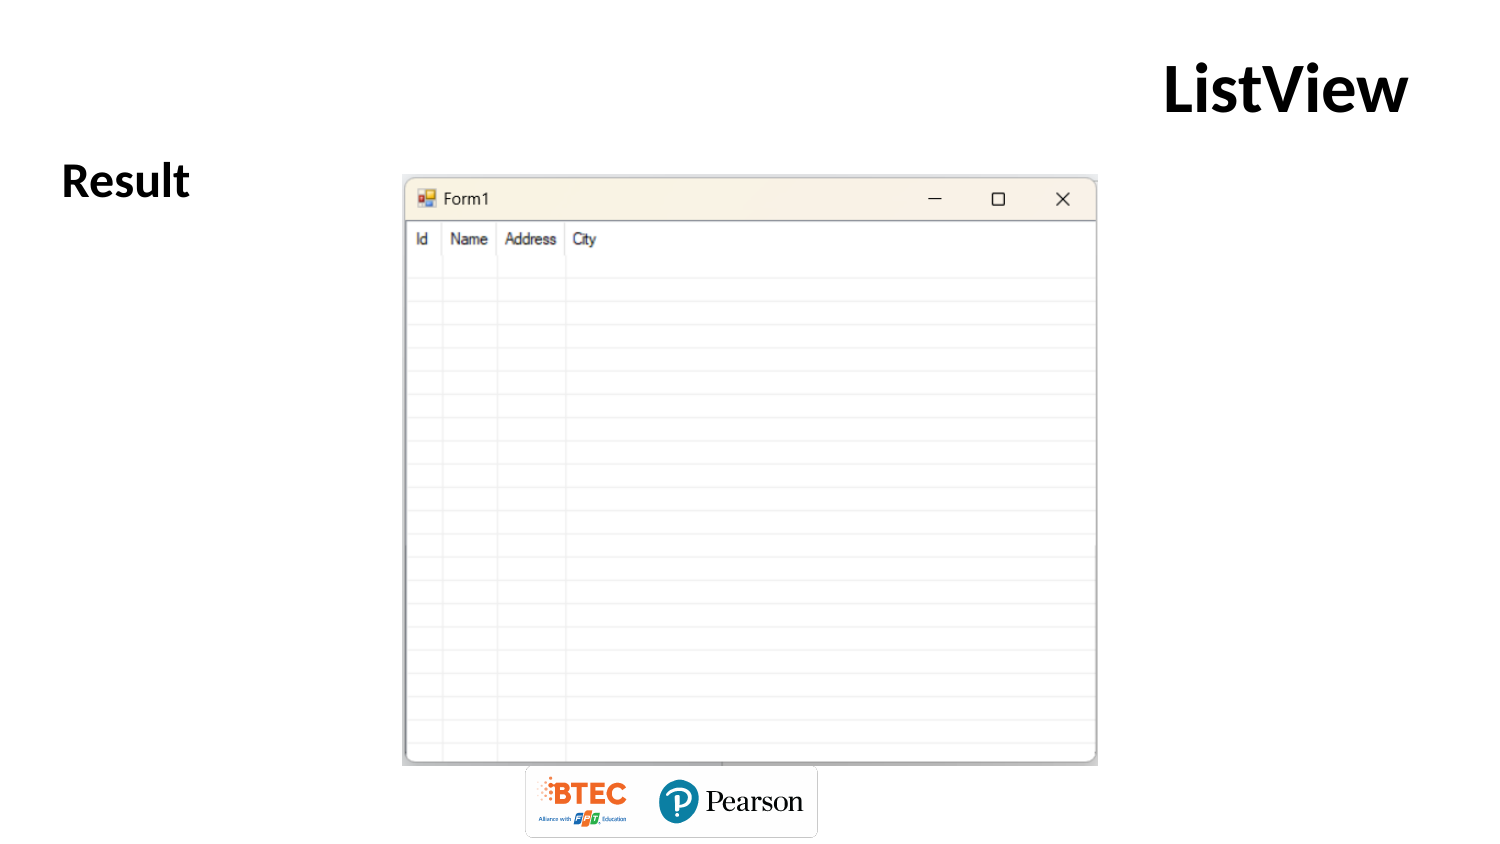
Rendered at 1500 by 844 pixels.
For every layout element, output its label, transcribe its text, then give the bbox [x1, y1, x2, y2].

title ListView [75, 33, 1425, 175]
picture [402, 174, 1098, 844]
text_box Result [46, 132, 802, 223]
